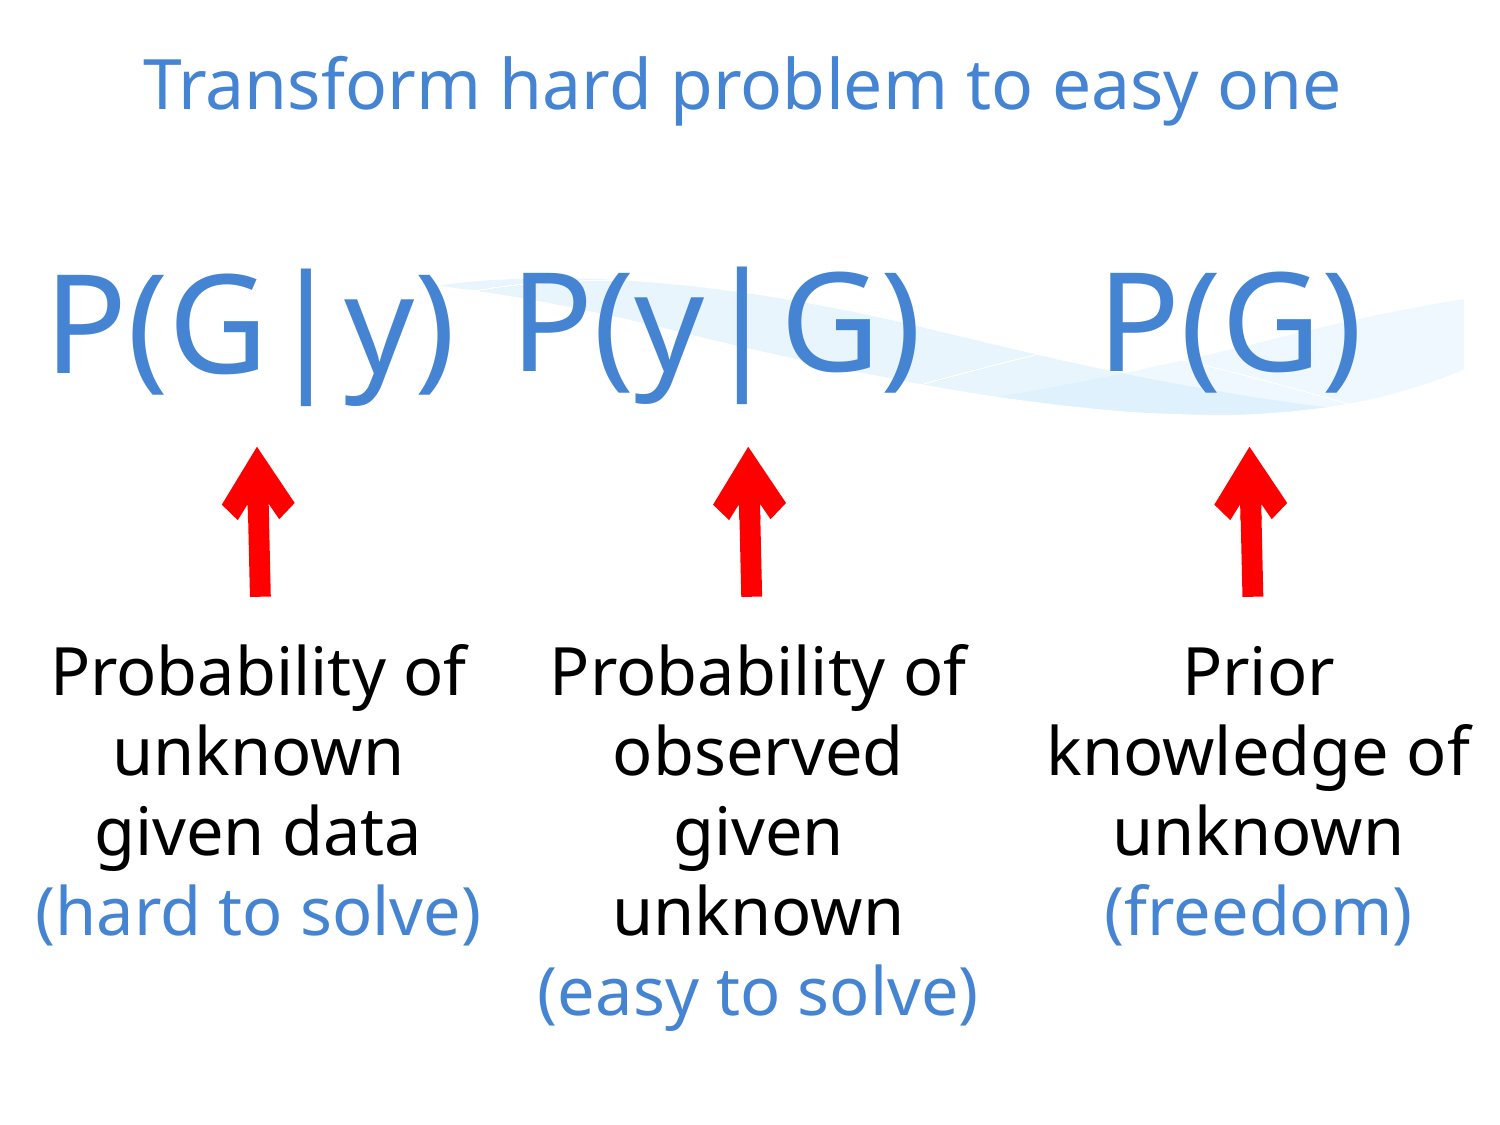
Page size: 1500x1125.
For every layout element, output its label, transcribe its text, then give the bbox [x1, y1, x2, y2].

title P(G|y) [0, 216, 500, 422]
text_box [256, 446, 261, 597]
text_box Probability of unknown given data (hard to solve) [17, 621, 500, 957]
text_box Transform hard problem to easy one [77, 9, 1428, 154]
text_box P(G) [1044, 213, 1416, 419]
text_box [747, 446, 752, 597]
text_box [1249, 446, 1254, 597]
text_box Probability of observed given unknown (easy to solve) [517, 621, 1000, 1037]
text_box Prior knowledge of unknown (freedom) [1017, 621, 1500, 957]
